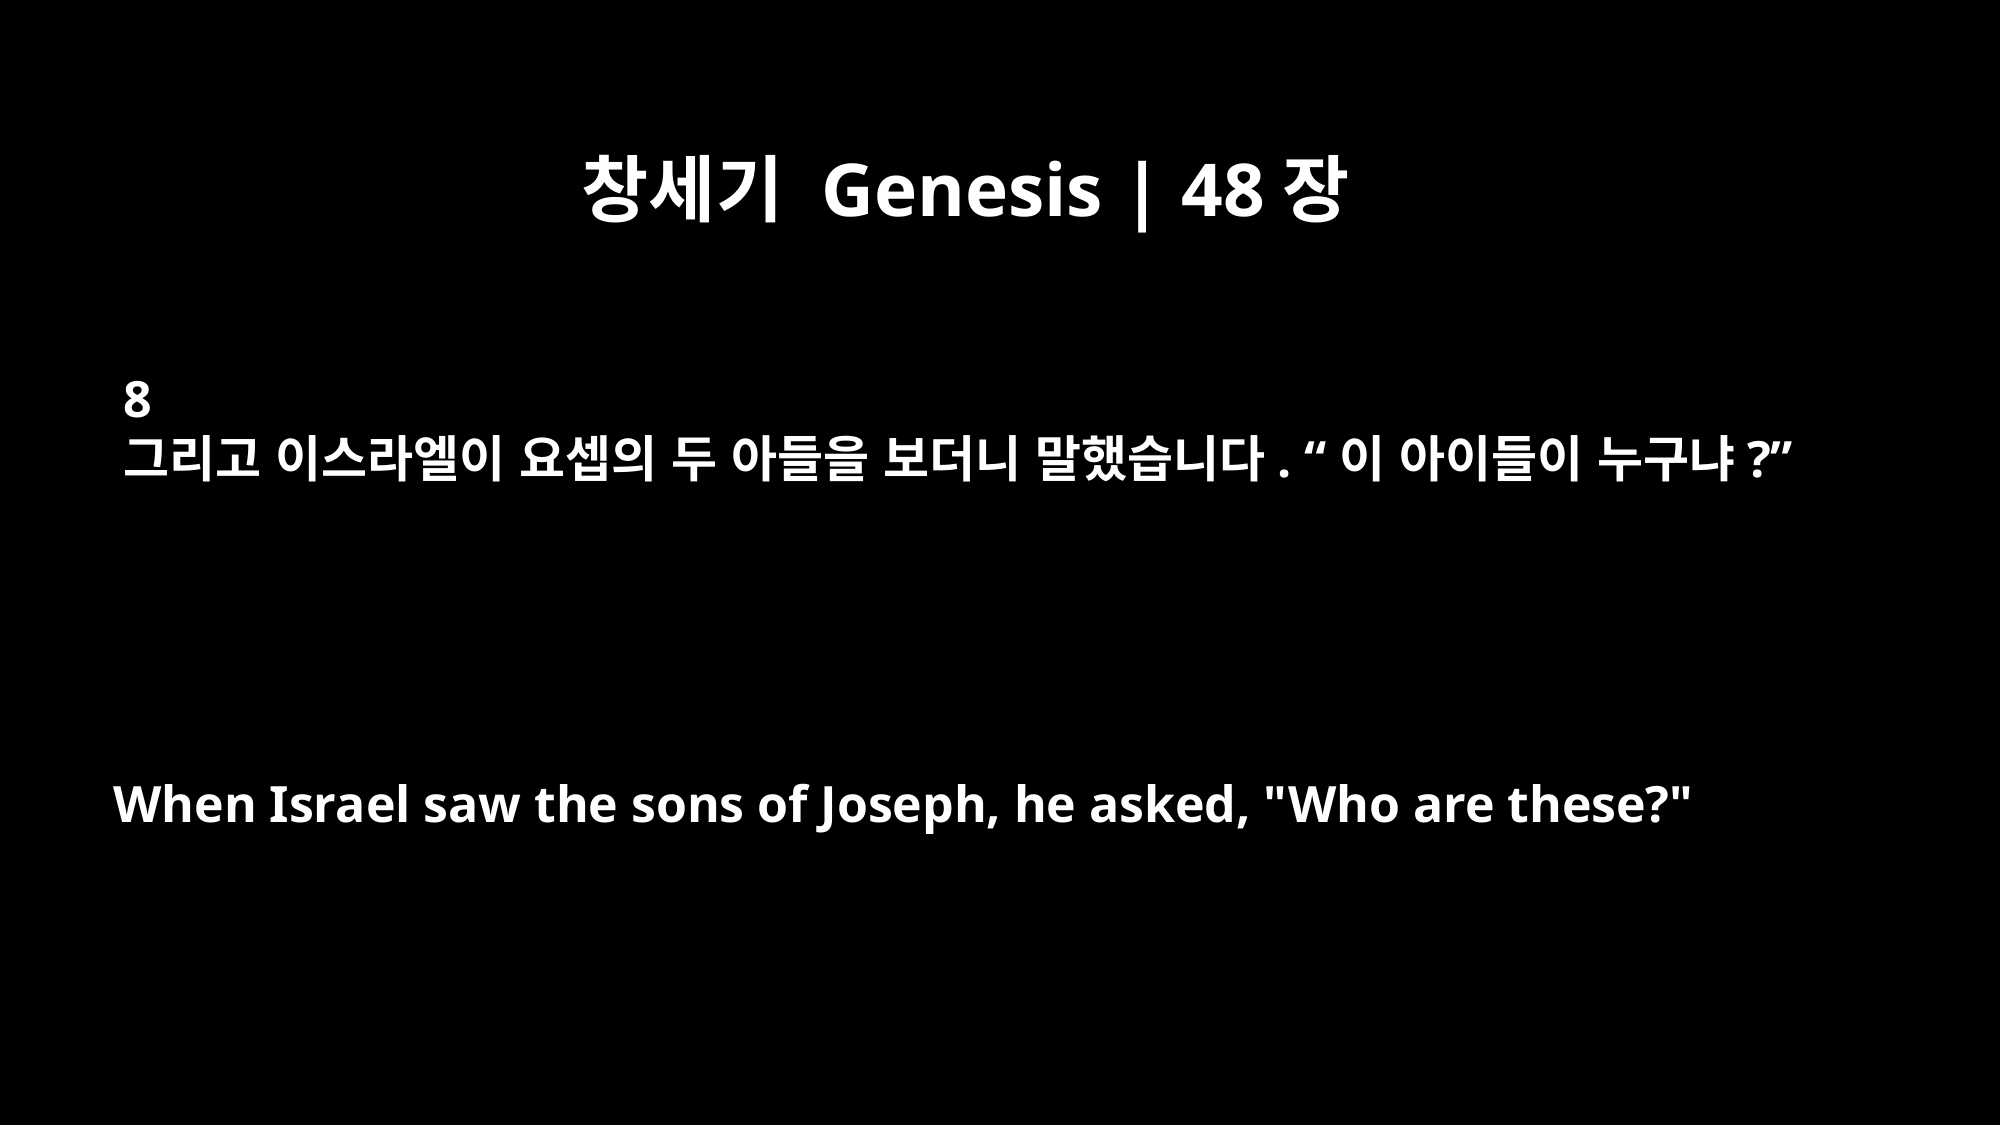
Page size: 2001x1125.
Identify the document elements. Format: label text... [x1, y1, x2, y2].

text_box When Israel saw the sons of Joseph, he asked, "Who are these?" [98, 764, 1709, 840]
text_box 8 그리고 이스라엘이 요셉의 두 아들을 보더니 말했습니다. “이 아이들이 누구냐?” [108, 359, 1809, 495]
text_box 창세기 Genesis | 48장 [566, 136, 1365, 239]
